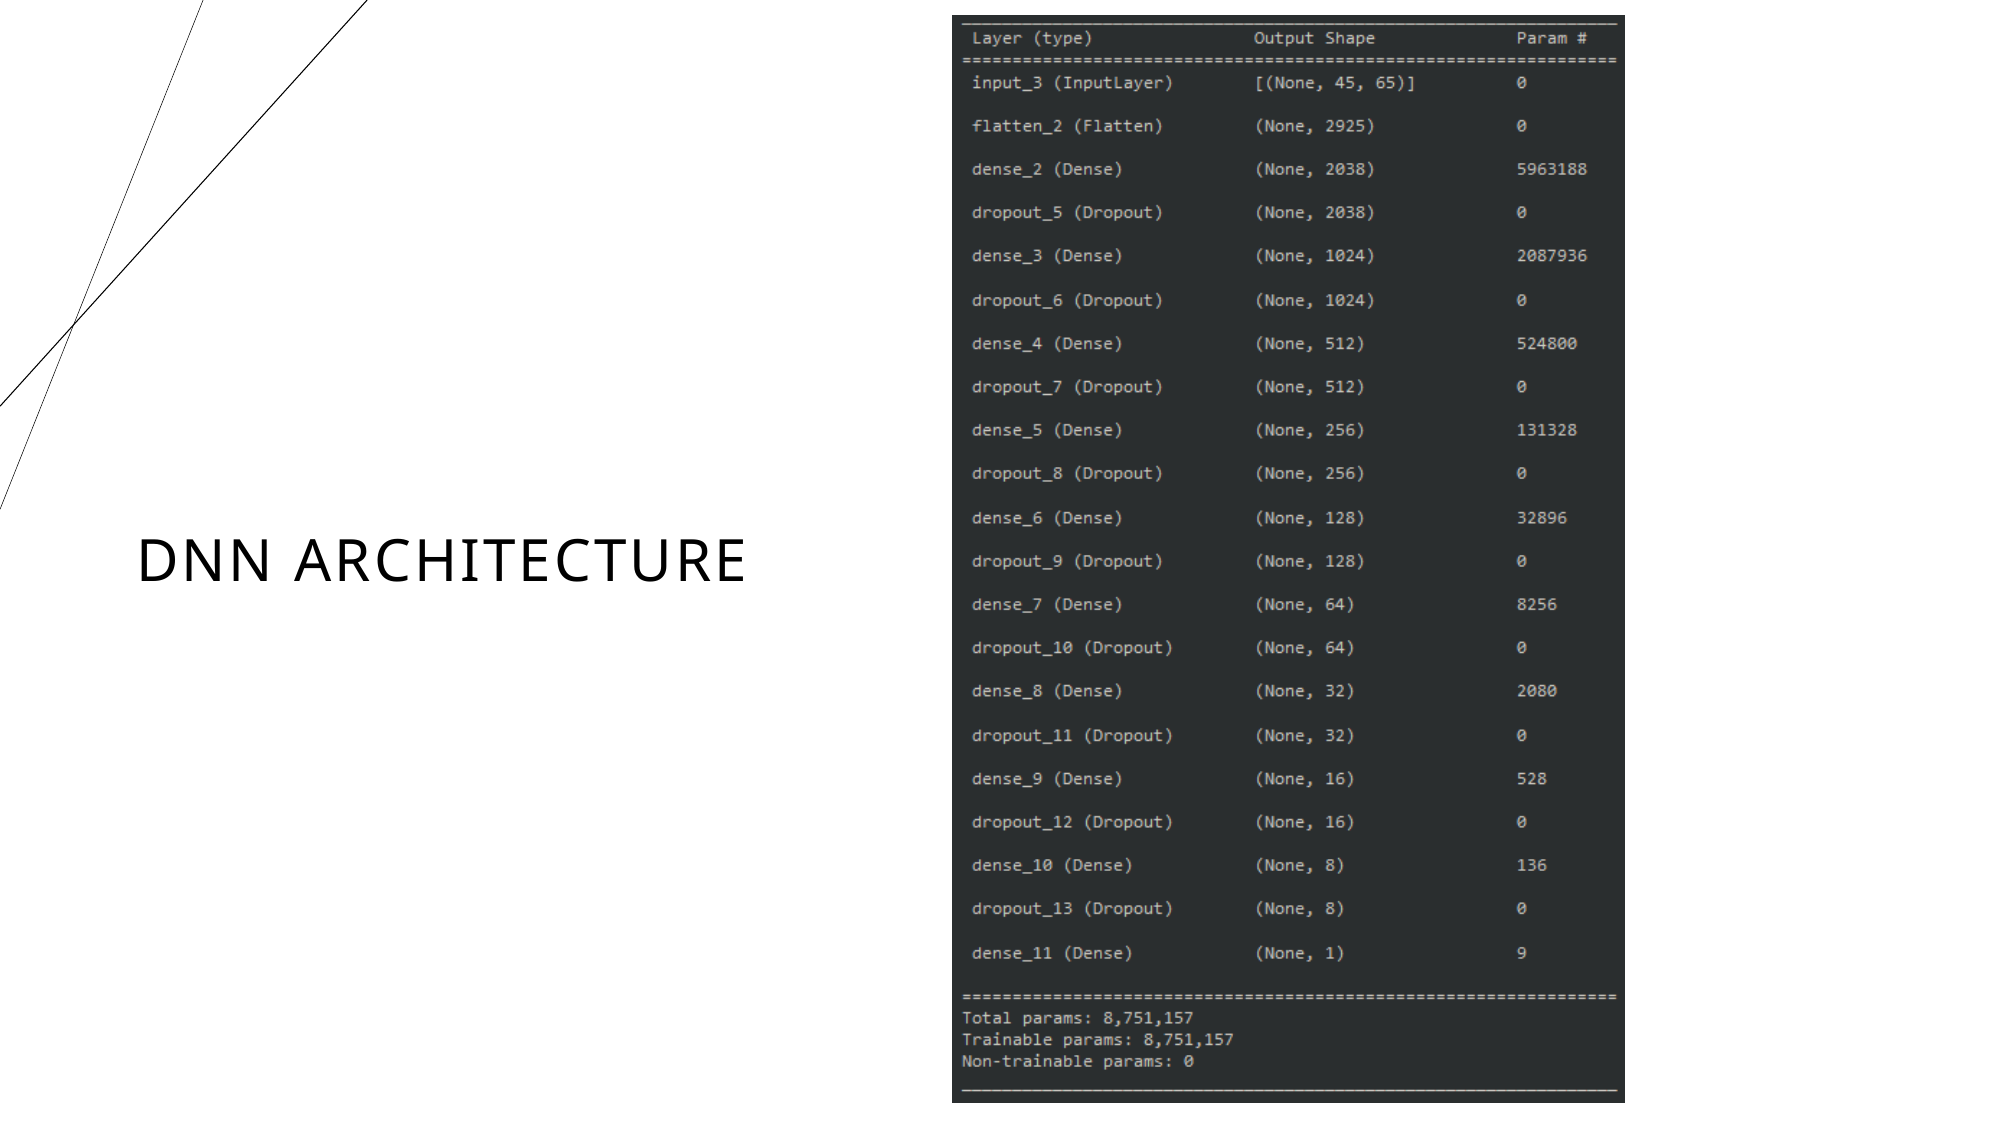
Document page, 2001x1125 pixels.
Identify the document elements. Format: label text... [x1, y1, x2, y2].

picture [952, 15, 1625, 1103]
title DNN architecture [96, 453, 788, 672]
